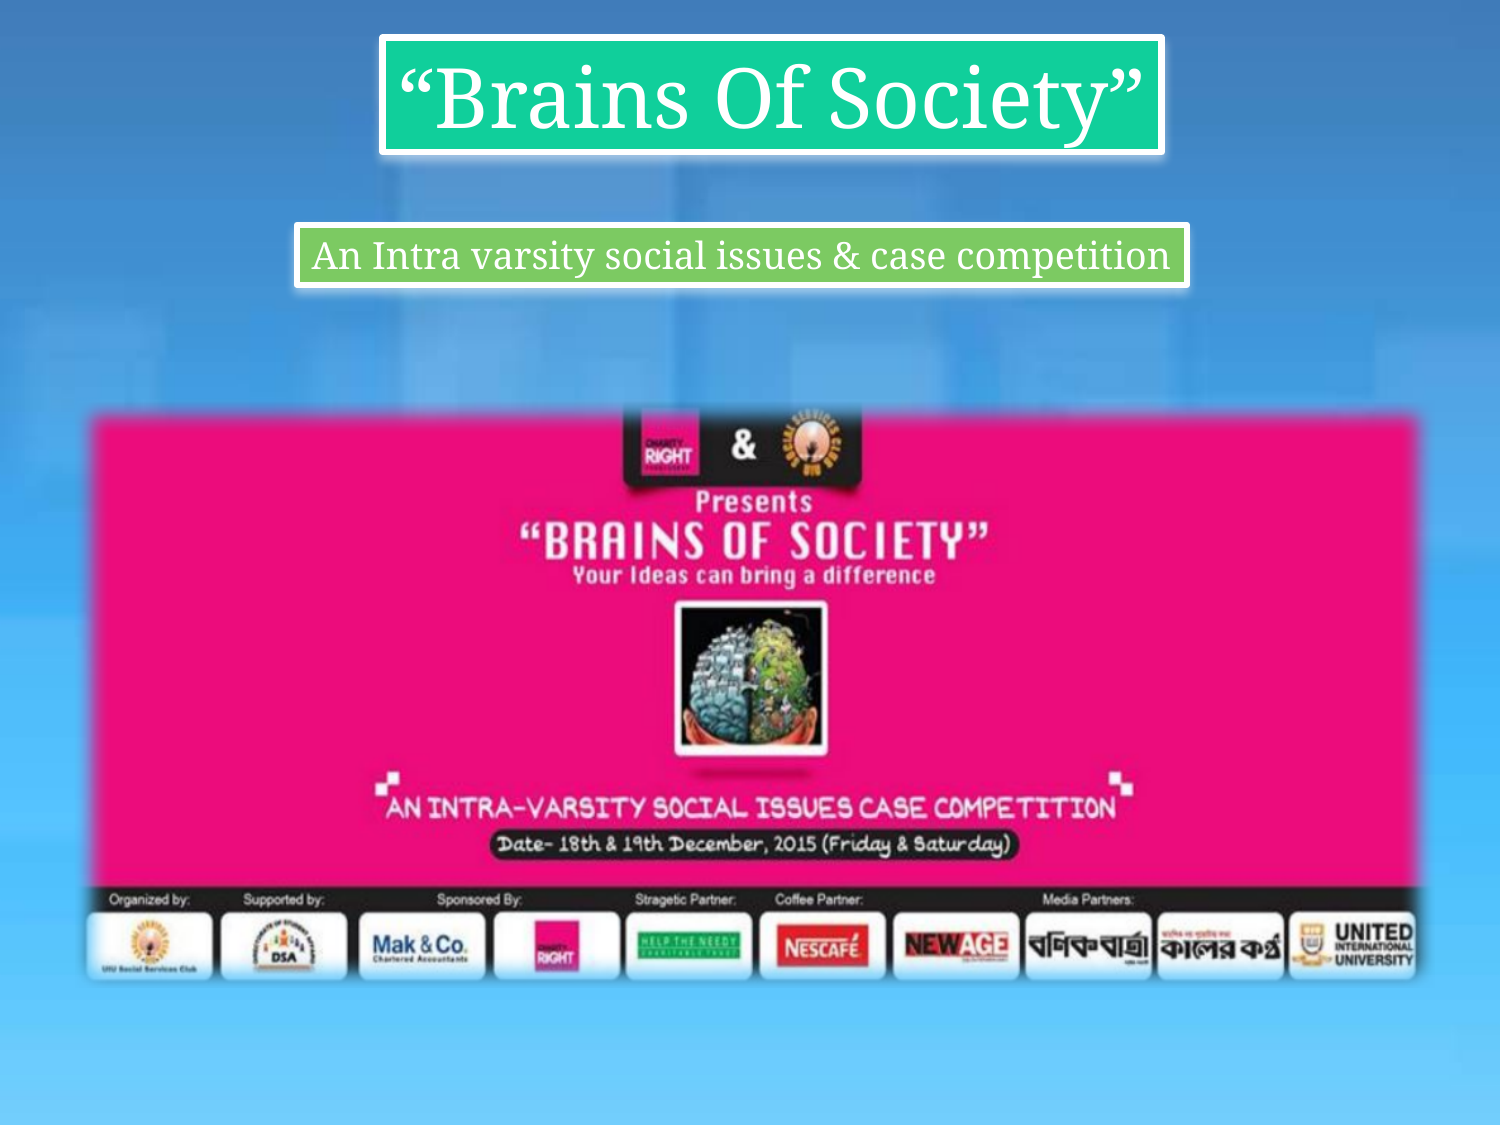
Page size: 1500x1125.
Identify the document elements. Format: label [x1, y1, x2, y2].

list [0, 0, 1500, 1125]
picture [74, 399, 1435, 988]
